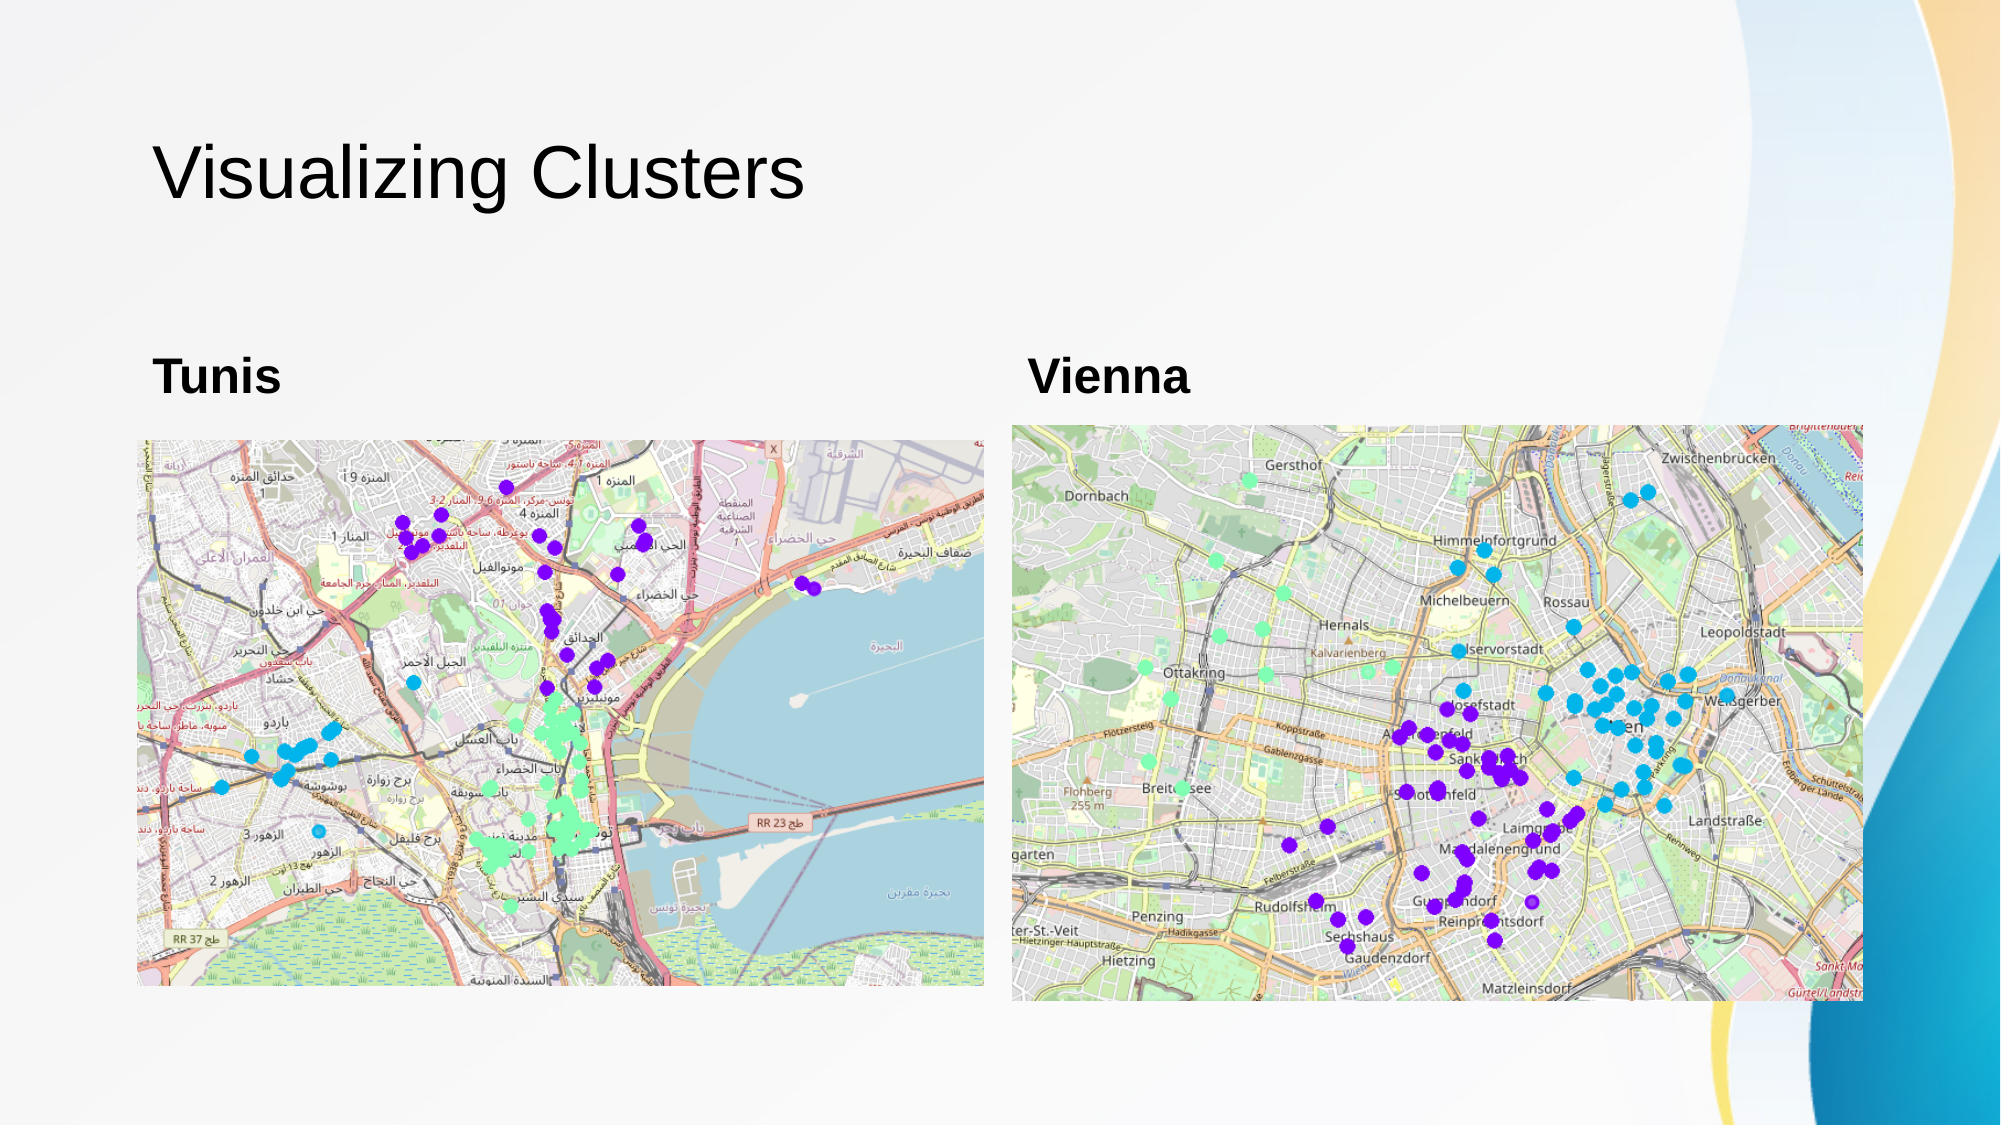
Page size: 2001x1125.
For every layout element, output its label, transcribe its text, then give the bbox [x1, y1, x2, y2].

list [1012, 425, 1863, 1001]
list Vienna [1012, 275, 1864, 412]
picture [0, 0, 2001, 1125]
title Visualizing Clusters [137, 59, 1864, 278]
list Tunis [137, 275, 985, 412]
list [137, 440, 984, 986]
